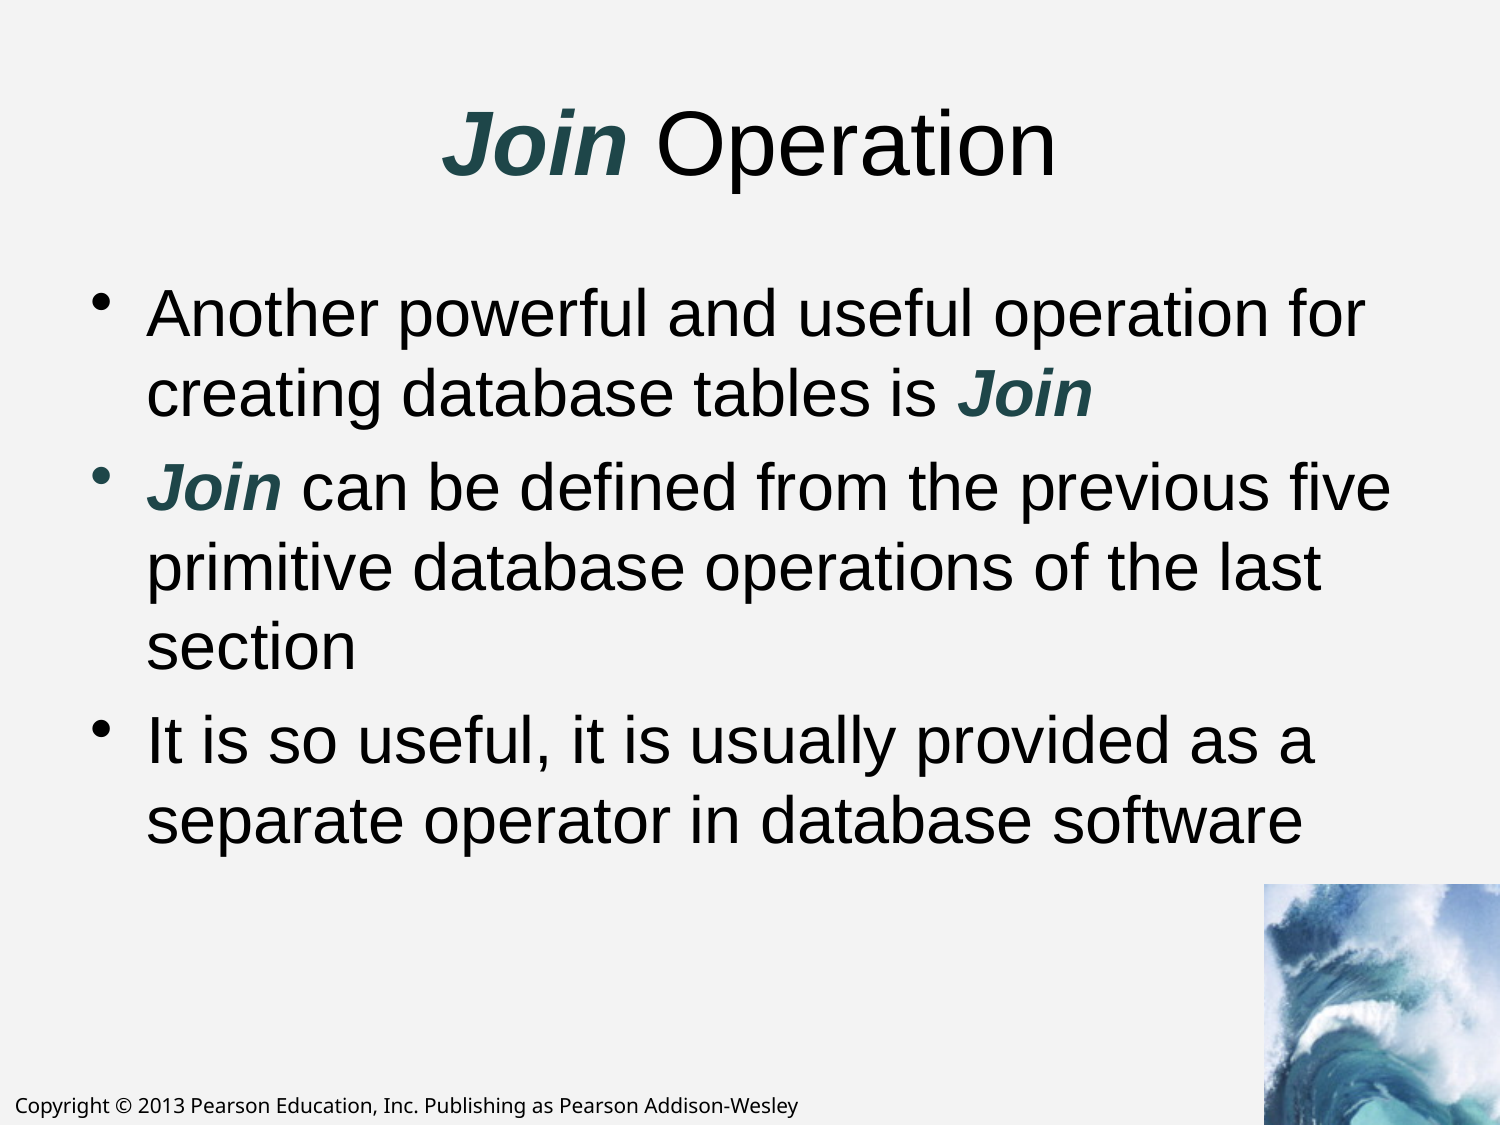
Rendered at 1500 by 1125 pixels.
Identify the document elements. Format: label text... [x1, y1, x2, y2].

picture [1264, 884, 1500, 1125]
title Join Operation [74, 44, 1426, 233]
list Another powerful and useful operation for creating database tables is Join Join can be defined from the previous five primitive database operations of the last section It is so useful, it is usually provided as a separate operator in database software [74, 262, 1426, 1006]
